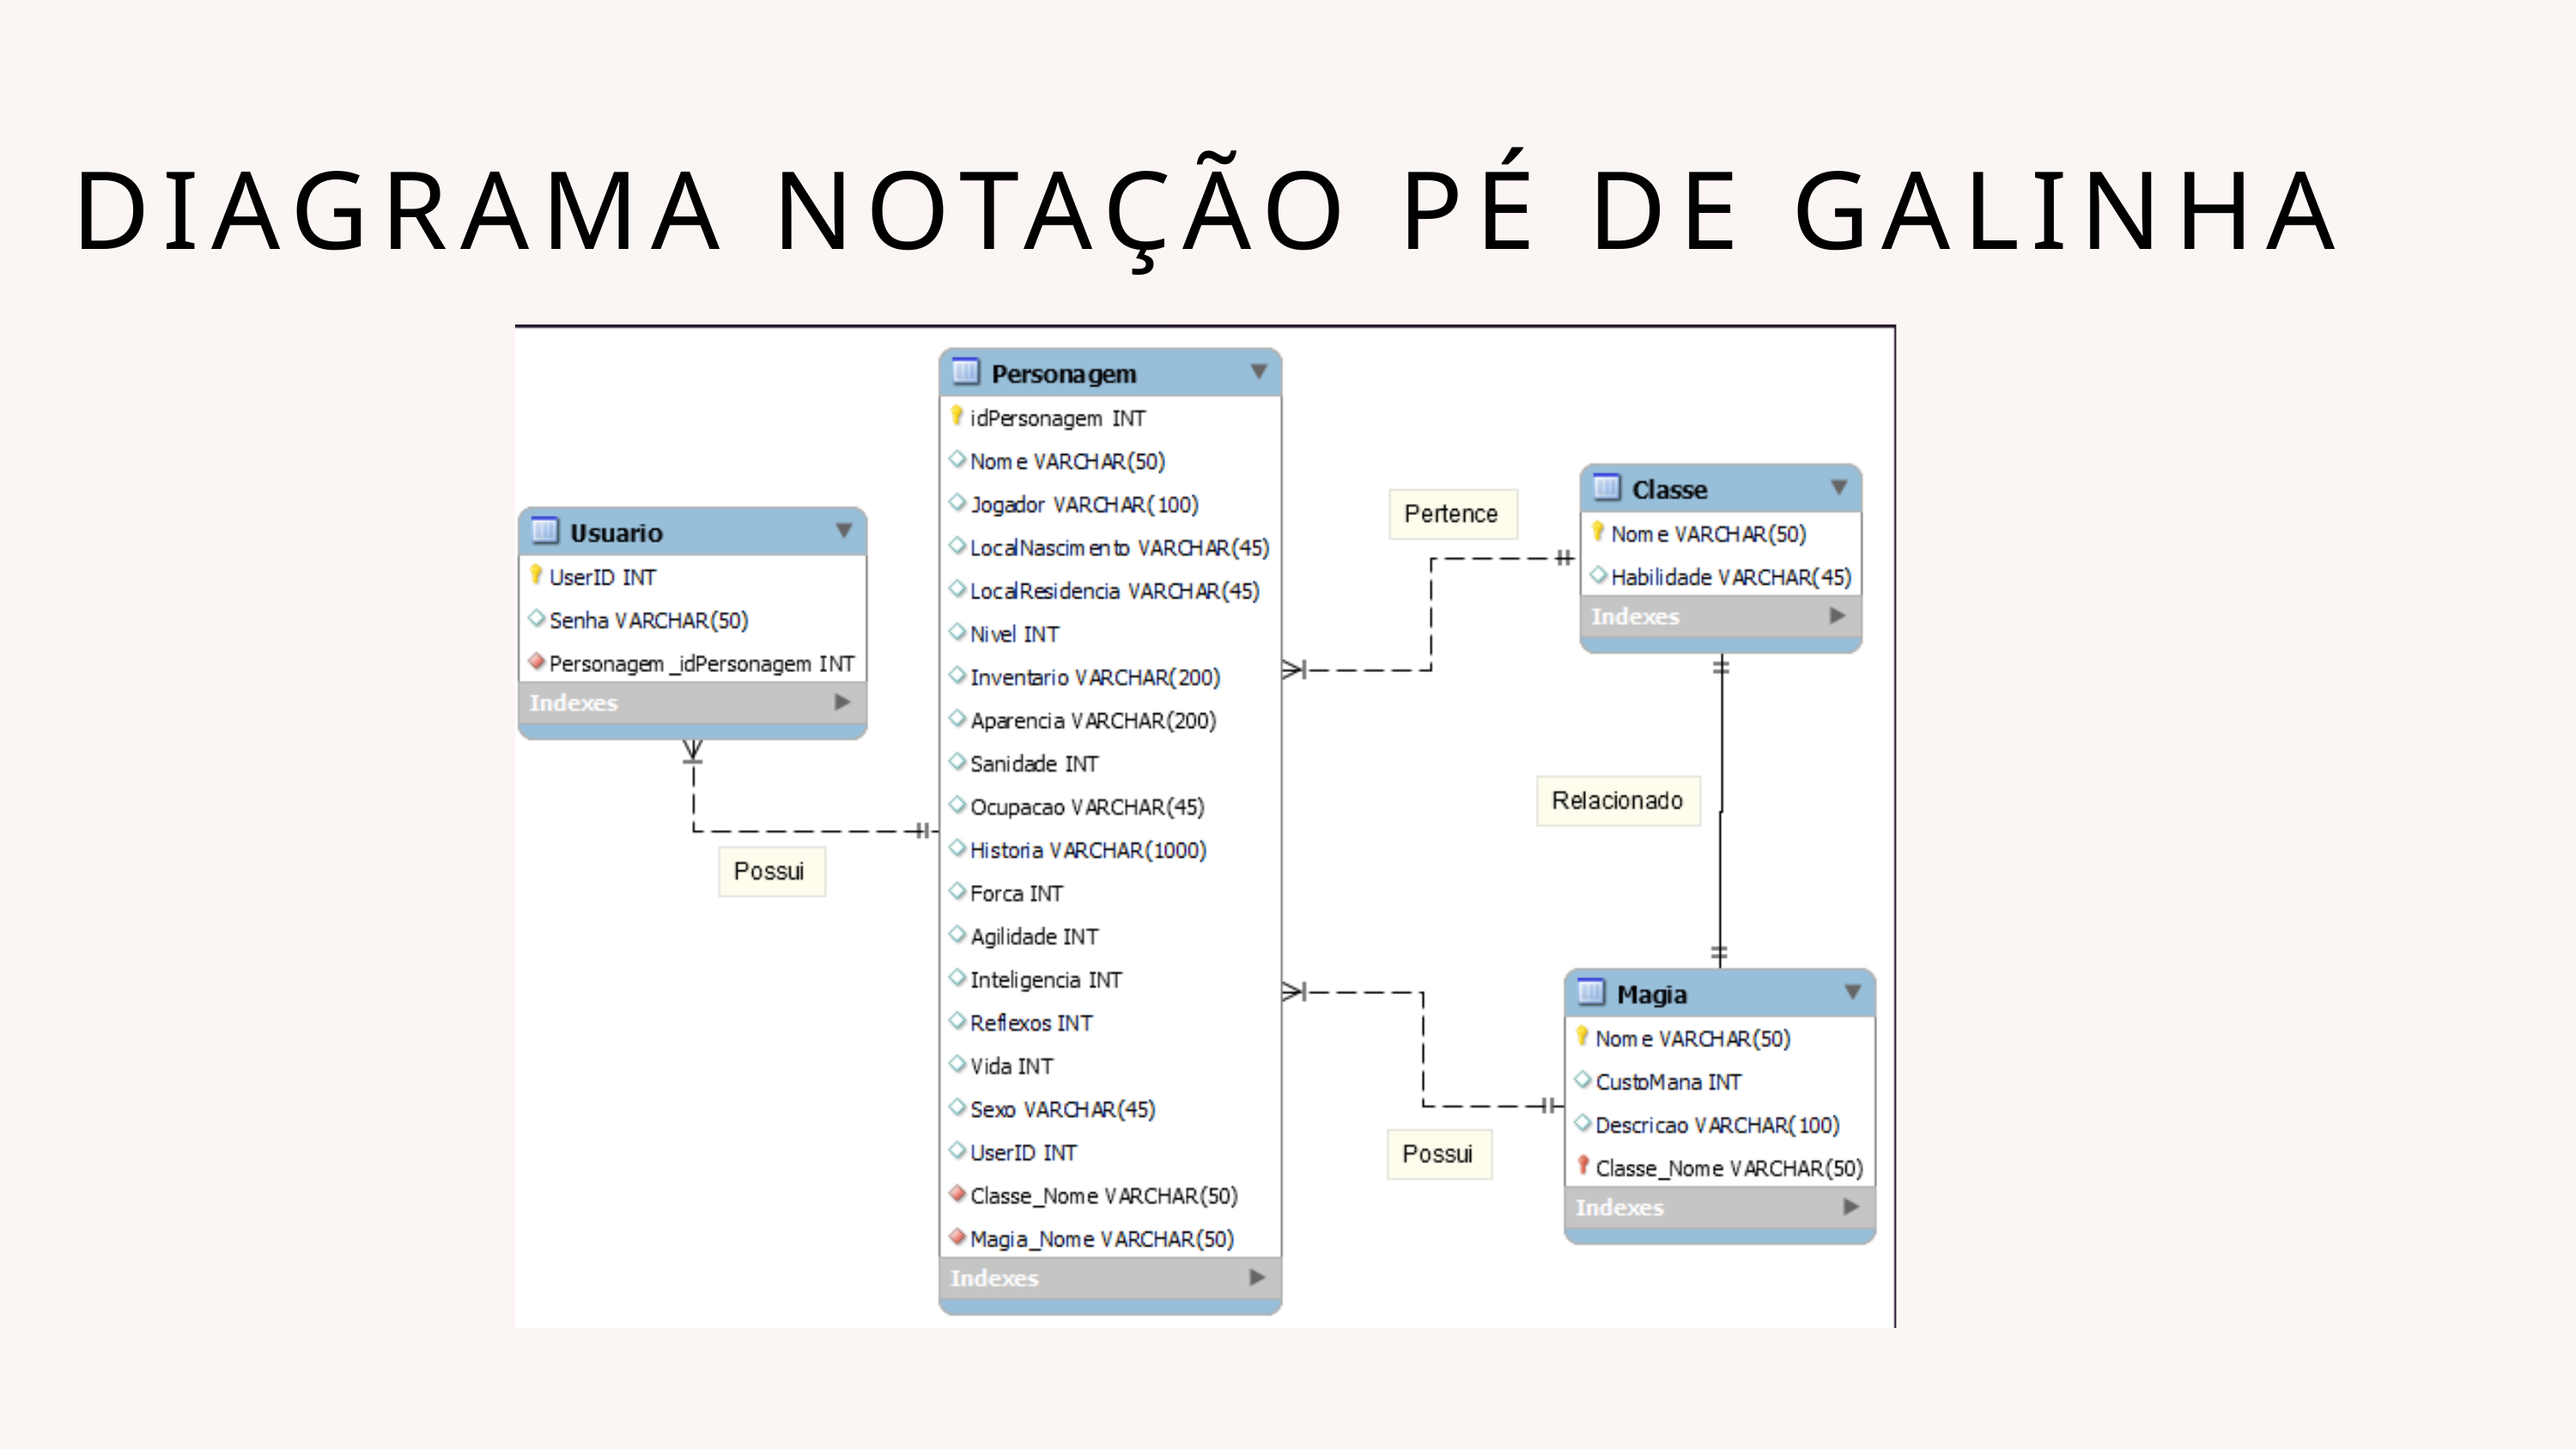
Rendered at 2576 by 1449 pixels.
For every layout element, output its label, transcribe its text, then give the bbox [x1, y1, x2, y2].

text_box DIAGRAMA NOTAÇÃO PÉ DE GALINHA [28, 153, 2383, 271]
text_box [514, 324, 1897, 1328]
